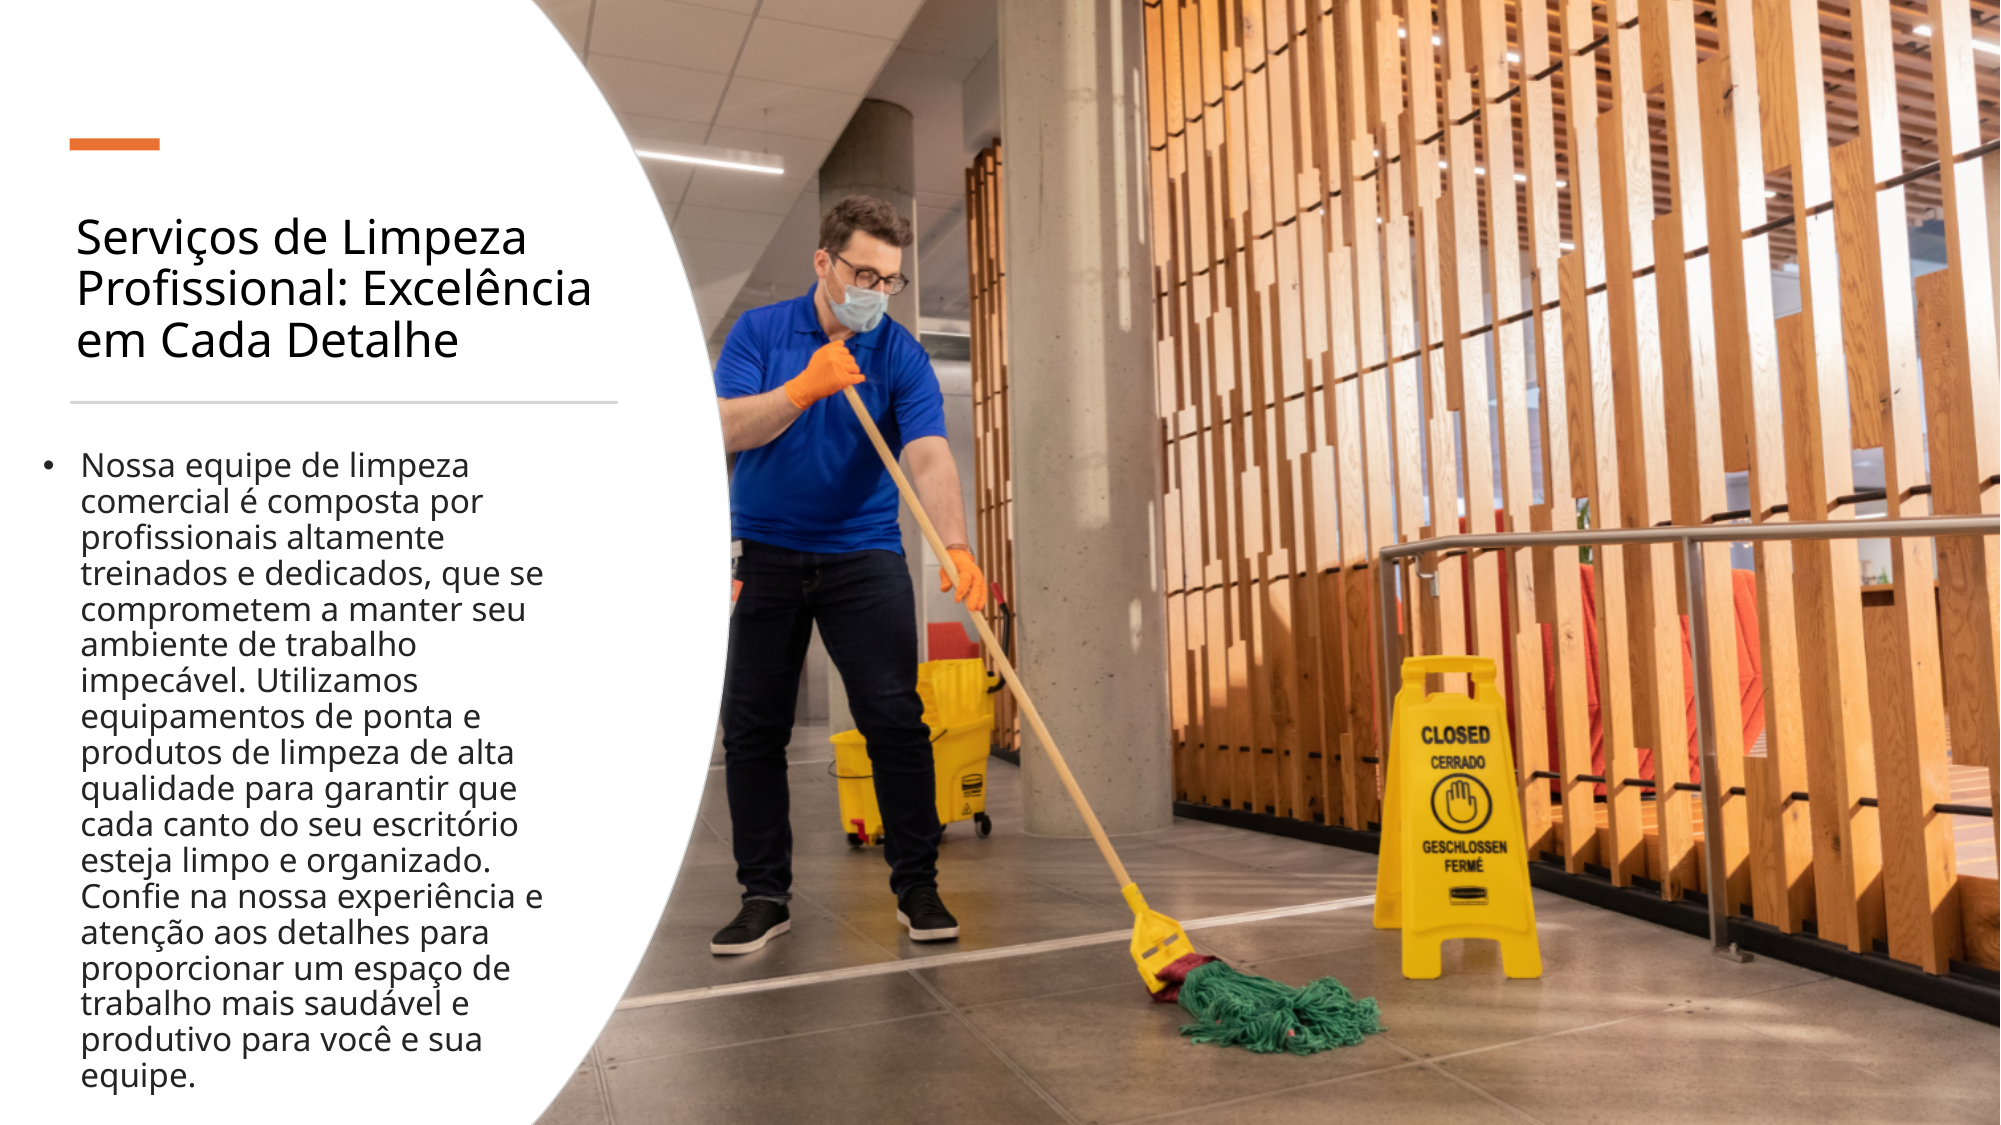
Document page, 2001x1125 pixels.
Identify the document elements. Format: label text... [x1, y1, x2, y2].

text_box [0, 0, 531, 1125]
text_box [69, 399, 531, 405]
text_box [68, 137, 161, 152]
list Nossa equipe de limpeza comercial é composta por profissionais altamente treinados e dedicados, que se comprometem a manter seu ambiente de trabalho impecável. Utilizamos equipamentos de ponta e produtos de limpeza de alta qualidade para garantir que cada canto do seu escritório esteja limpo e organizado. Confie na nossa experiência e atenção aos detalhes para proporcionar um espaço de trabalho mais saudável e produtivo para você e sua equipe. [27, 441, 531, 982]
picture [531, 0, 2000, 1125]
title Serviços de Limpeza Profissional: Excelência em Cada Detalhe [60, 190, 531, 376]
